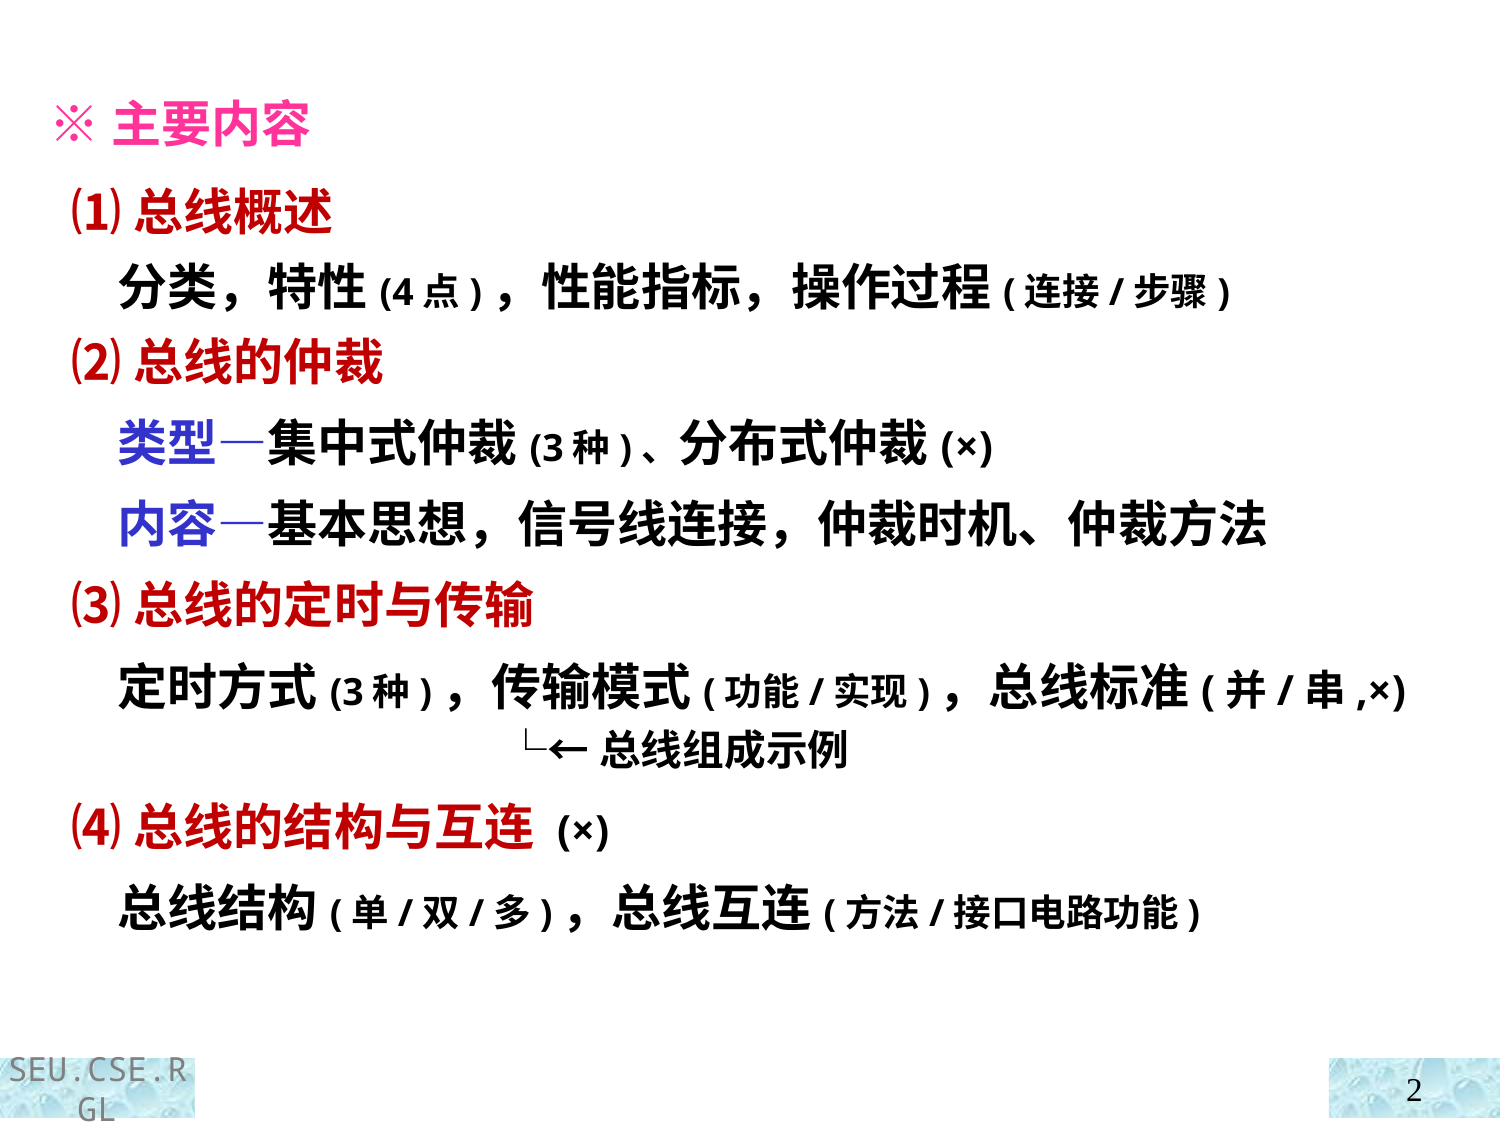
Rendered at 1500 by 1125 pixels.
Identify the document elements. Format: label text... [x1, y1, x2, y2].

text_box 11 [0, 1058, 195, 1118]
text_box ※主要内容 ⑴总线概述 分类，特性(4点)，性能指标，操作过程(连接/步骤) ⑵总线的仲裁 类型—集中式仲裁(3种)、分布式仲裁(×) 内容—基本思想，信号线连接，仲裁时机、仲裁方法 ⑶总线的定时与传输 定时方式(3种)，传输模式(功能/实现)，总线标准(并/串,×) └←总线组成示例 ⑷总线的结构与互连 (×) 总线结构(单/双/多)，总线互连(方法/接口电路功能) [23, 70, 1471, 944]
slide_number 2 [1328, 1058, 1500, 1118]
